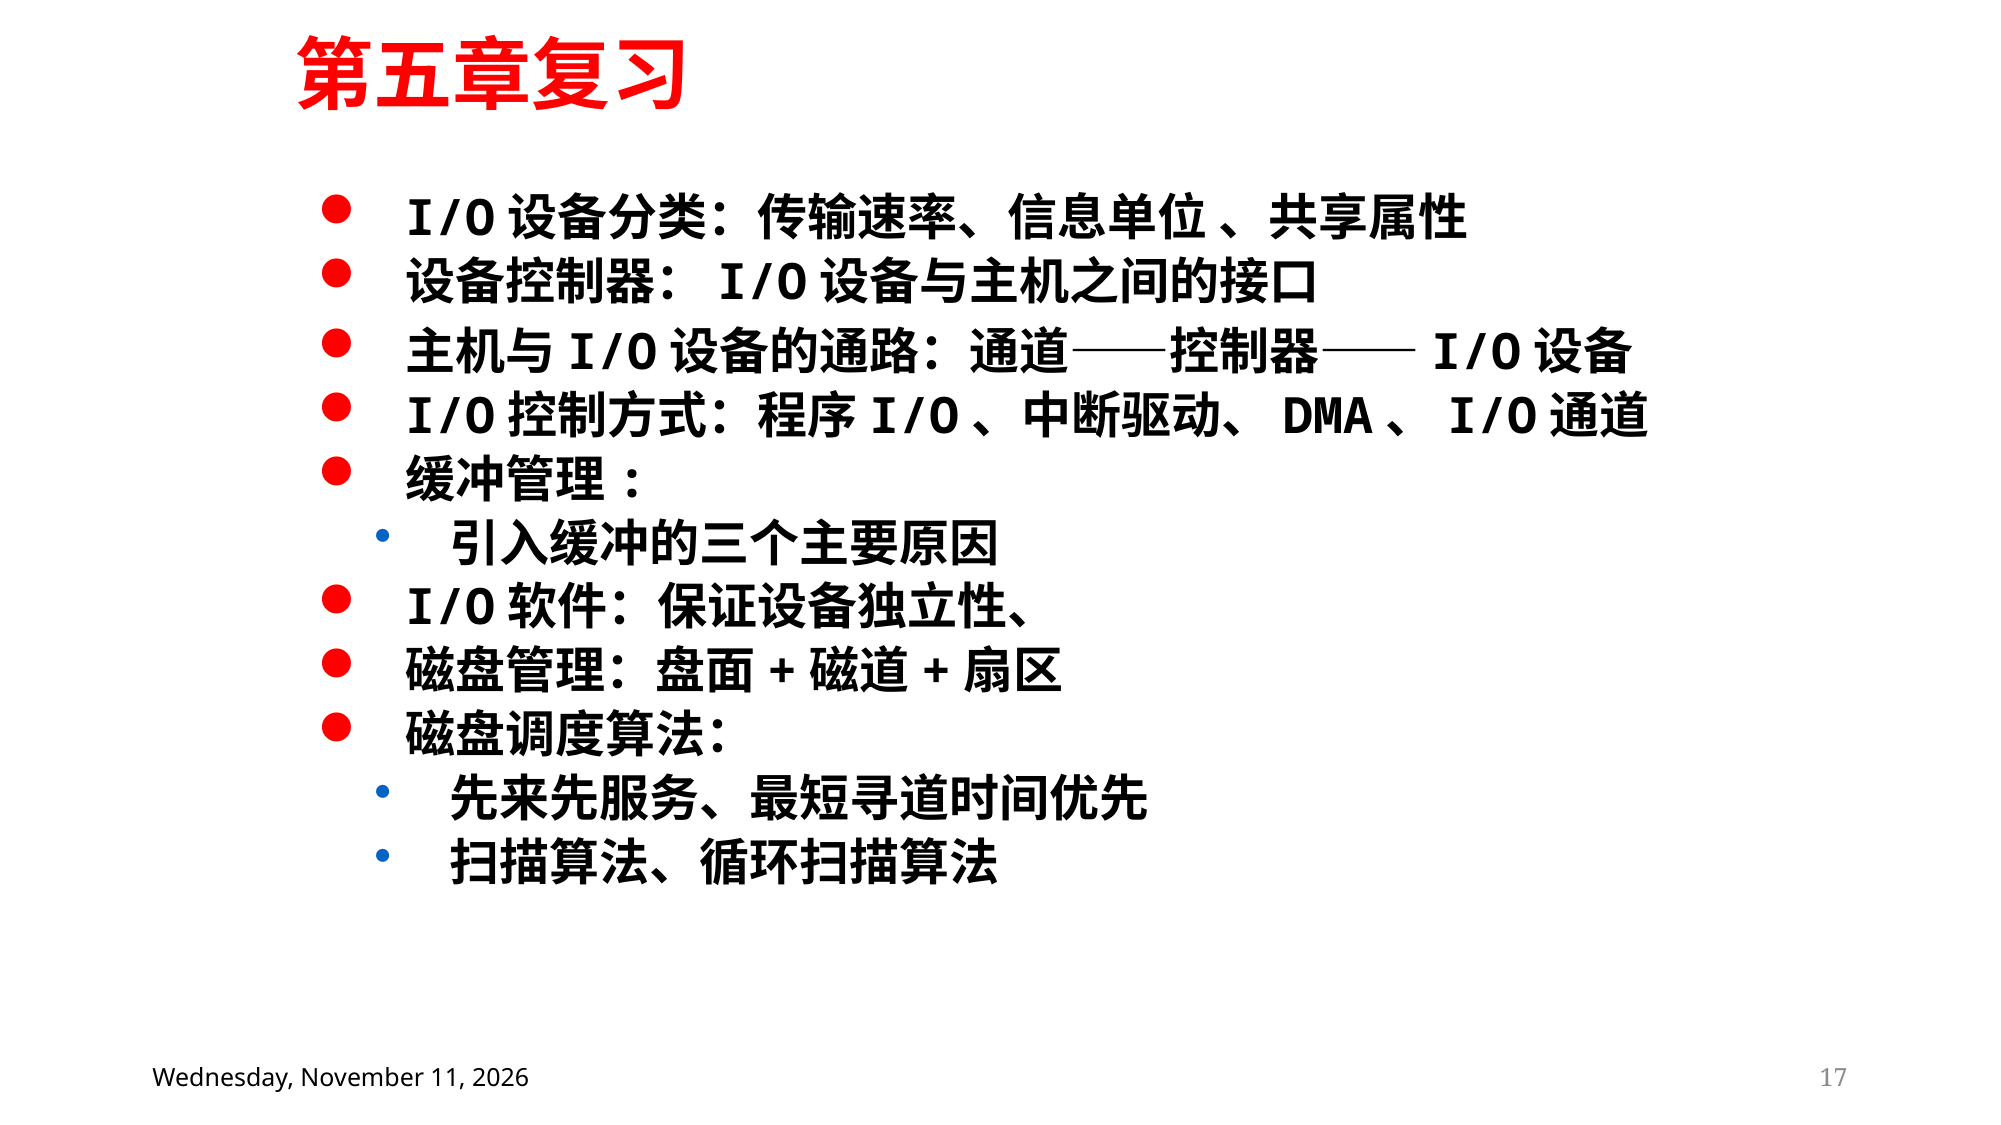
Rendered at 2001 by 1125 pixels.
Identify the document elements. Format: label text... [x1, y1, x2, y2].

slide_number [137, 1042, 588, 1103]
text_box I/O设备分类：传输速率、信息单位 、共享属性 设备控制器：I/O设备与主机之间的接口 主机与I/O设备的通路：通道——控制器——I/O设备 I/O控制方式：程序I/O、中断驱动、DMA、I/O通道 缓冲管理: 引入缓冲的三个主要原因 I/O软件：保证设备独立性、 磁盘管理：盘面+磁道+扇区 磁盘调度算法： 先来先服务、最短寻道时间优先 扫描算法、循环扫描算法 [303, 184, 1721, 941]
text_box 第五章复习 [279, 30, 1630, 114]
slide_number 17 [1412, 1042, 1863, 1103]
